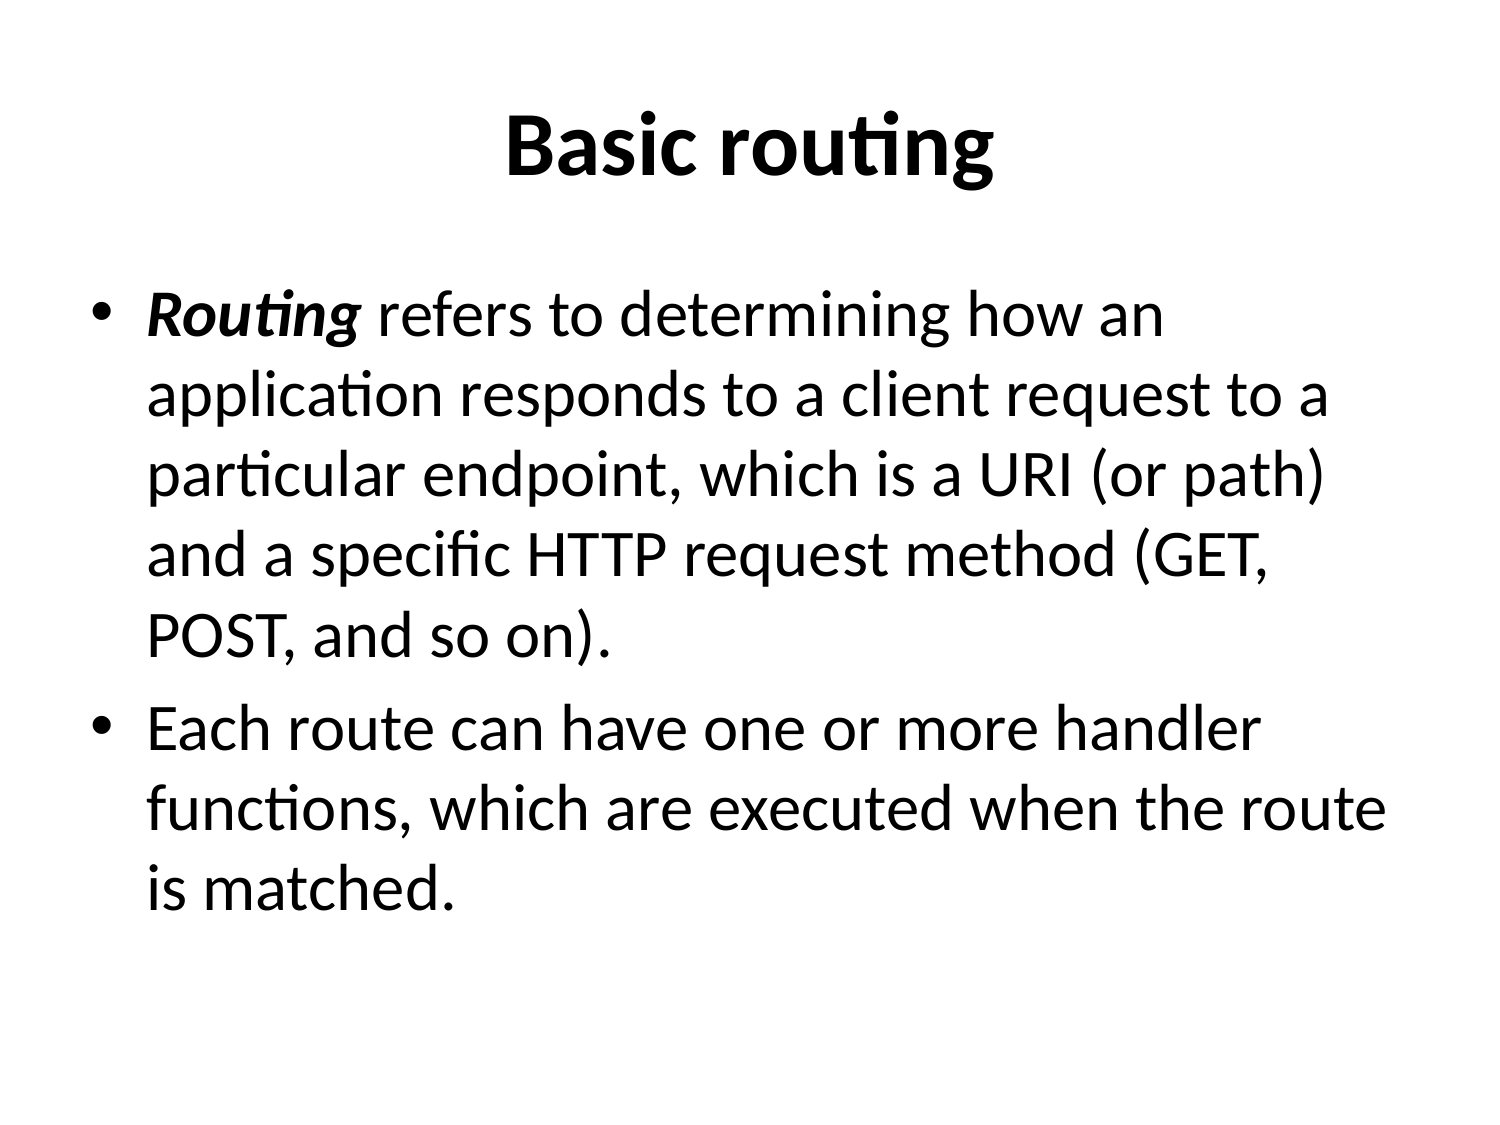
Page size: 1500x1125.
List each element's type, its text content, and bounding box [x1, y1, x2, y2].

title Basic routing [75, 45, 1425, 233]
list Routing refers to determining how an application responds to a client request to a particular endpoint, which is a URI (or path) and a specific HTTP request method (GET, POST, and so on). Each route can have one or more handler functions, which are executed when the route is matched. [75, 262, 1425, 1005]
